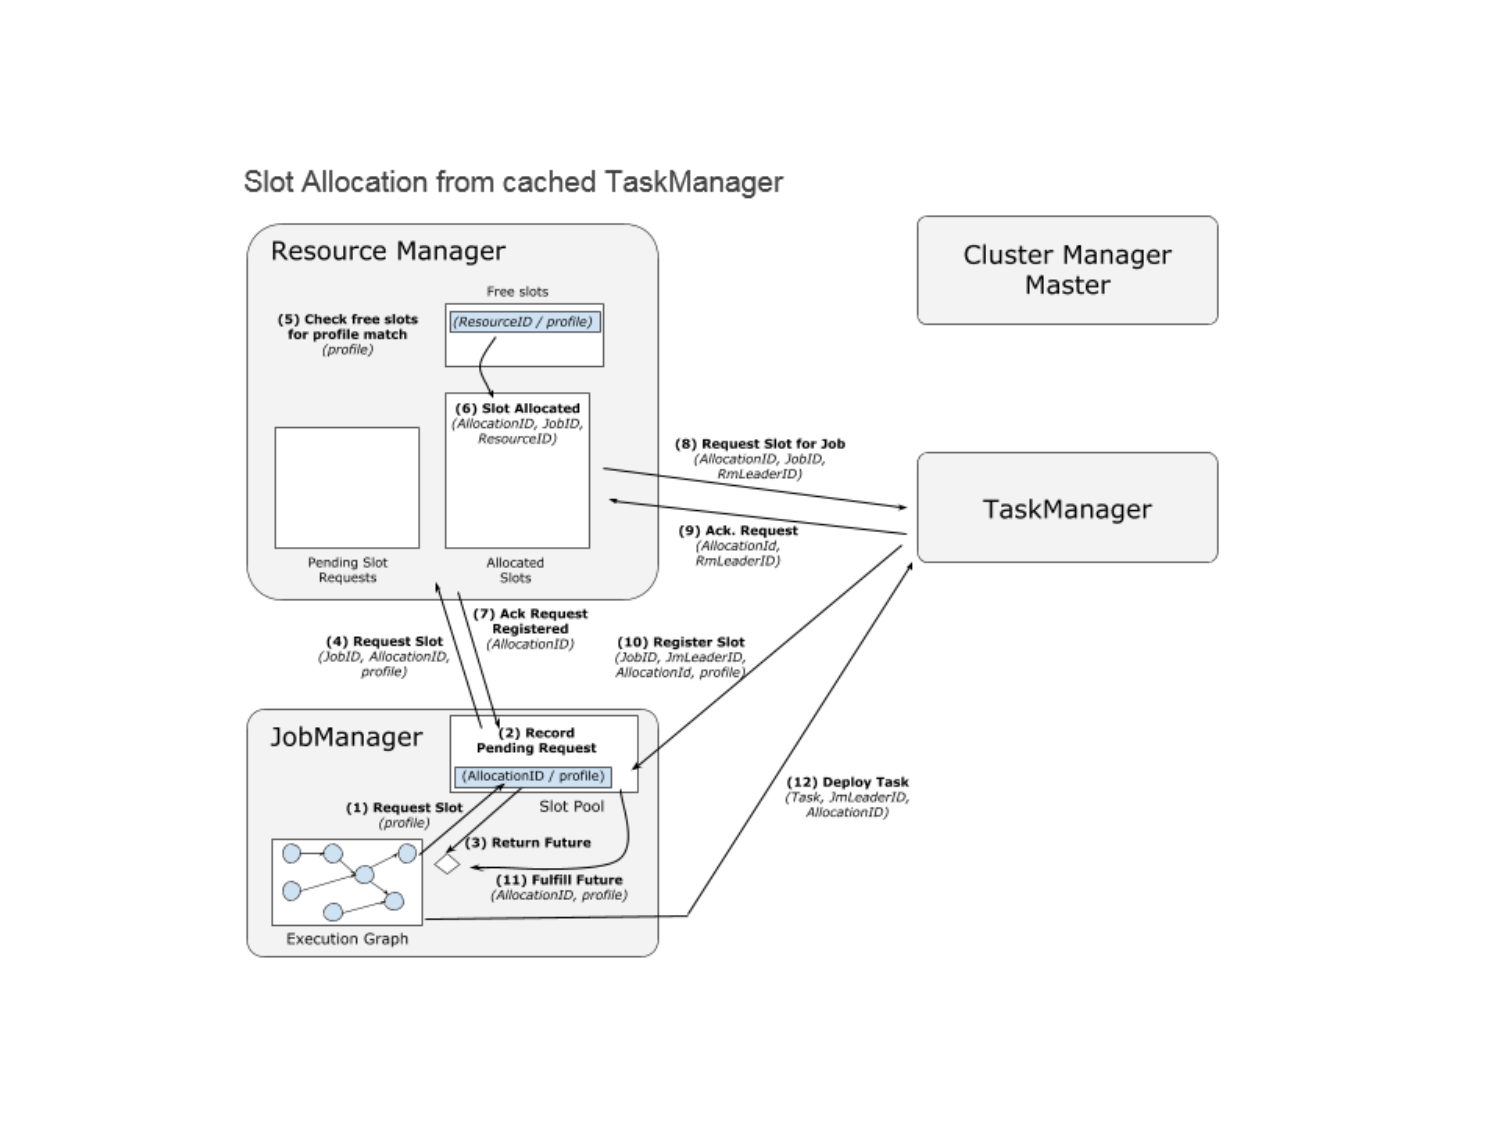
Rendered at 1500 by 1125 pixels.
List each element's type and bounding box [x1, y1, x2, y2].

picture [216, 139, 1284, 986]
